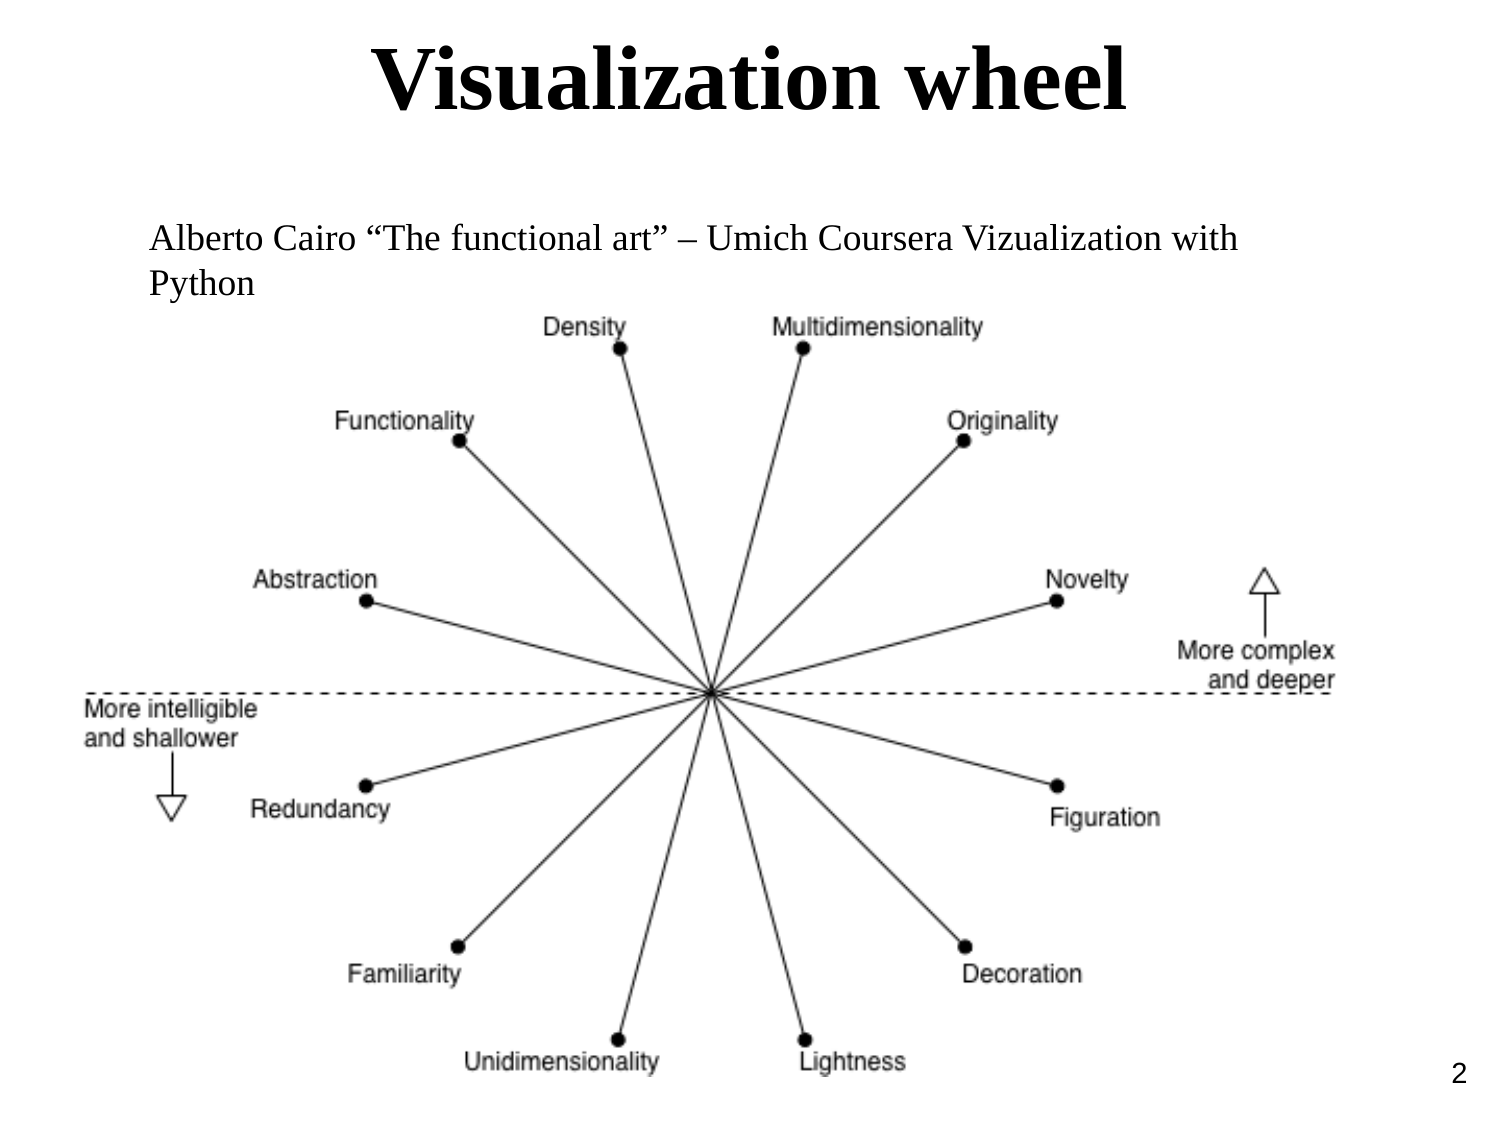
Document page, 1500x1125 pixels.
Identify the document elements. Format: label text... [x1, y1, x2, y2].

text_box Alberto Cairo “The functional art” – Umich Coursera Vizualization with Python [134, 205, 1286, 310]
picture [74, 311, 1346, 1077]
slide_number 2 [1132, 1046, 1483, 1125]
text_box Visualization wheel [0, 10, 1500, 136]
